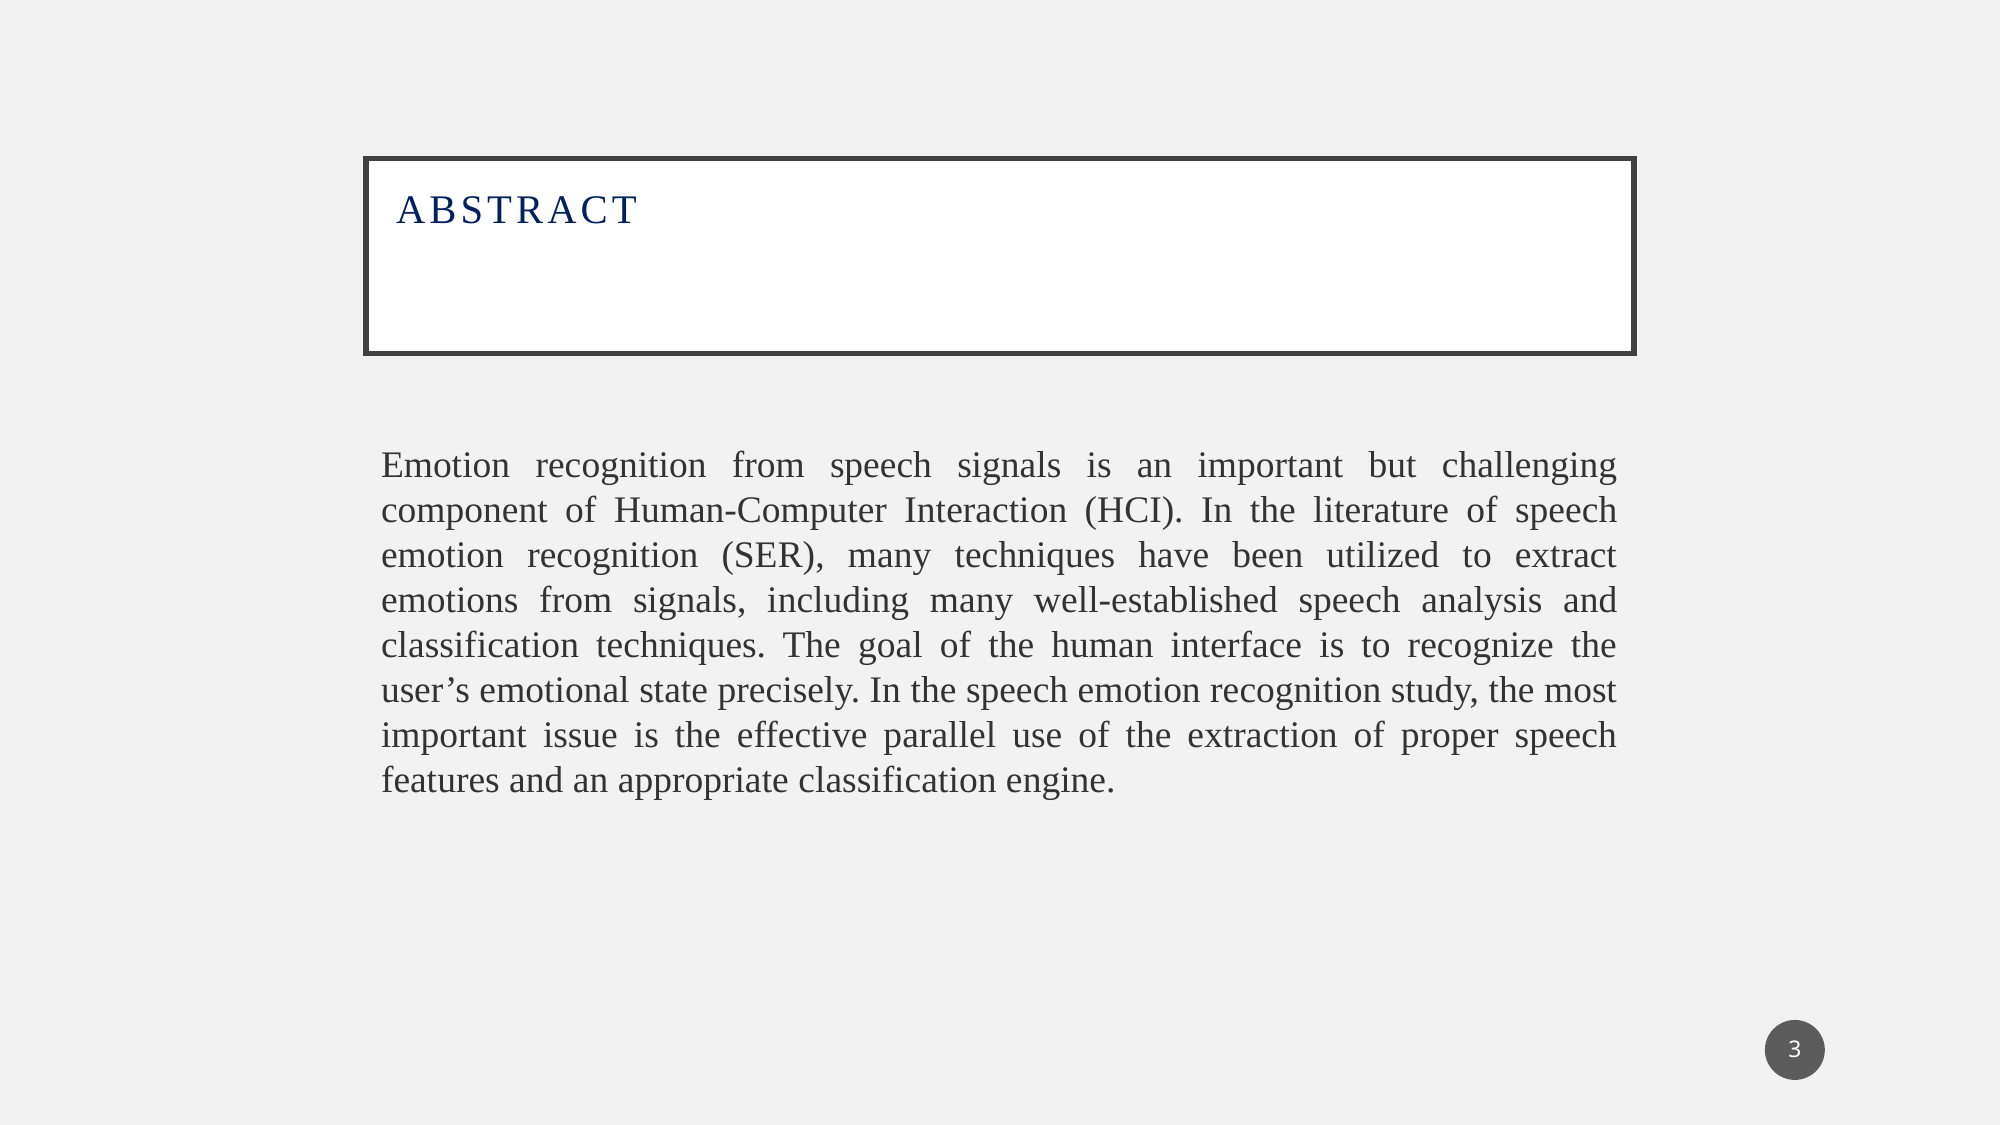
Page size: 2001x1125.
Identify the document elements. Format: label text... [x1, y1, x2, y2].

title Abstract [363, 156, 1637, 356]
list Emotion recognition from speech signals is an important but challenging component of Human-Computer Interaction (HCI). In the literature of speech emotion recognition (SER), many techniques have been utilized to extract emotions from signals, including many well-established speech analysis and classification techniques. The goal of the human interface is to recognize the user’s emotional state precisely. In the speech emotion recognition study, the most important issue is the effective parallel use of the extraction of proper speech features and an appropriate classification engine. [366, 432, 1634, 942]
slide_number 3 [1764, 1019, 1825, 1080]
